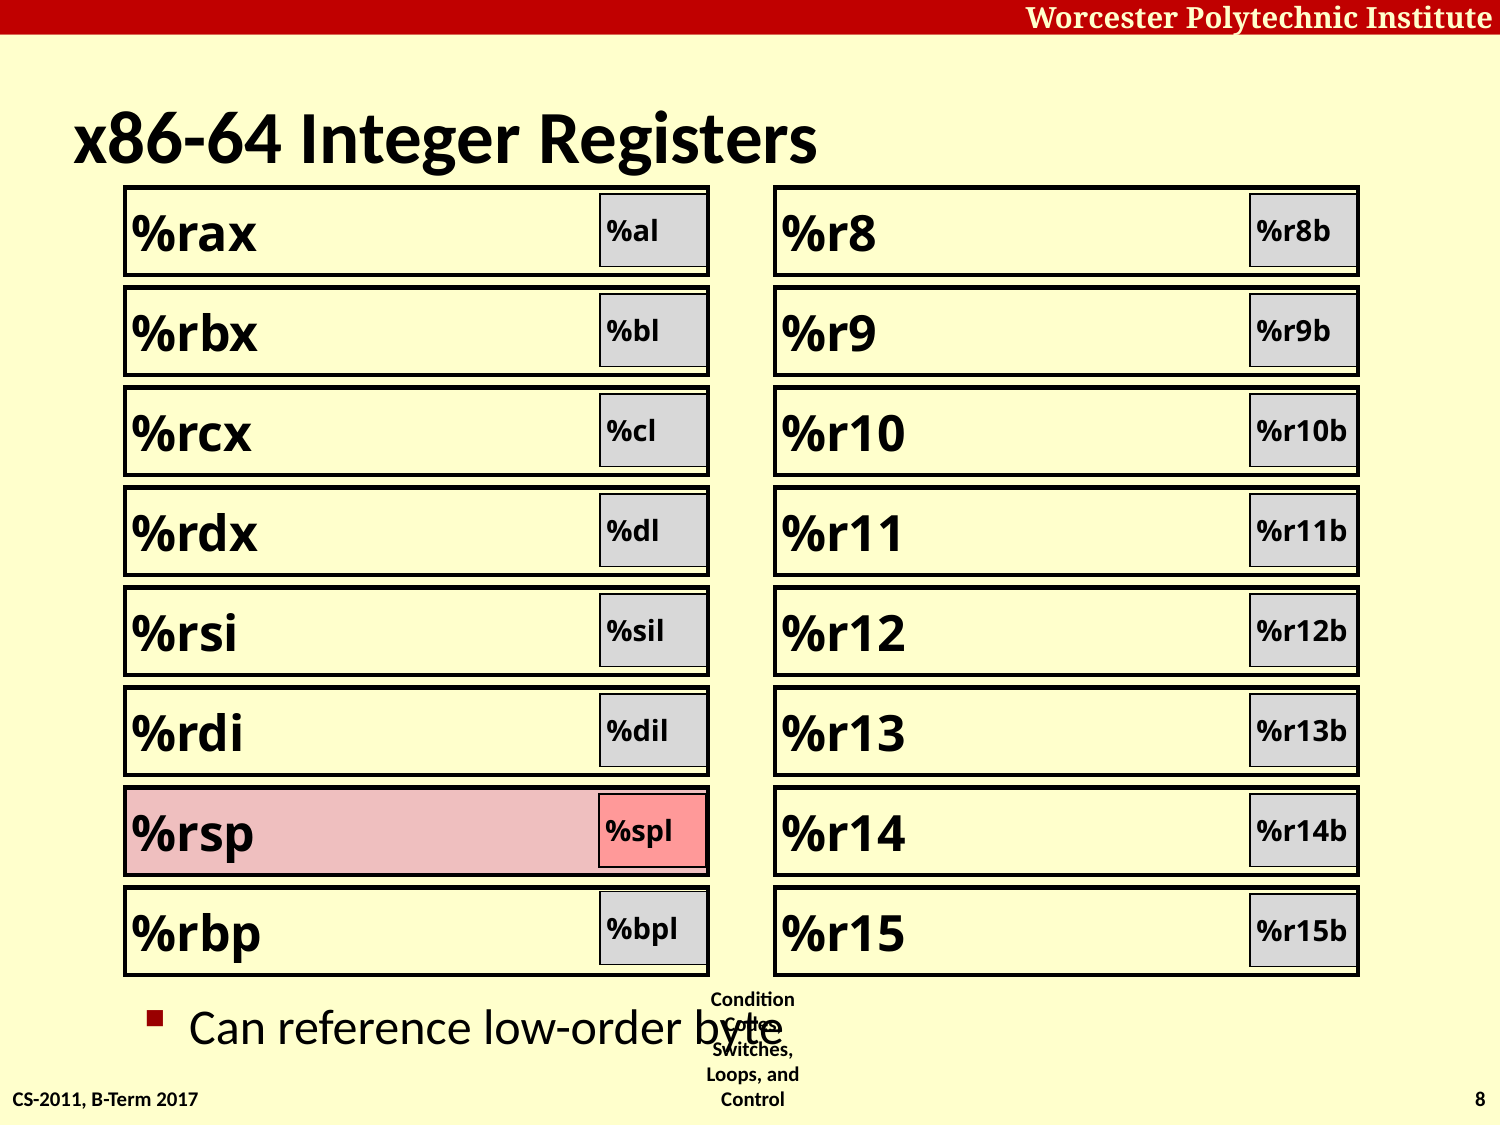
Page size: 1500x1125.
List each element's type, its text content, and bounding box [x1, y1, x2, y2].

text_box %r13 [774, 687, 1359, 775]
text_box %r8 [774, 187, 1359, 275]
text_box %rbx [124, 287, 709, 375]
text_box %r15 [774, 887, 1359, 975]
footer Condition Codes, Switches, Loops, and Control [691, 1084, 809, 1111]
slide_number CS-2011, B-Term 2017 [12, 1085, 205, 1111]
text_box %spl [598, 793, 707, 867]
text_box %rcx [124, 387, 709, 475]
title x86-64 Integer Registers [58, 71, 1305, 197]
text_box %rsp [124, 787, 709, 875]
text_box %r10 [774, 387, 1359, 475]
text_box %rdx [124, 487, 709, 575]
text_box %r9 [774, 287, 1359, 375]
slide_number 8 [1460, 1085, 1486, 1111]
text_box %r14 [774, 787, 1359, 875]
text_box %rsi [124, 587, 709, 675]
text_box %r11 [774, 487, 1359, 575]
text_box %rax [124, 187, 709, 275]
list Can reference low-order byte [51, 987, 1255, 1125]
text_box %rdi [124, 687, 709, 775]
text_box %r12 [774, 587, 1359, 675]
text_box %rbp [124, 887, 709, 975]
